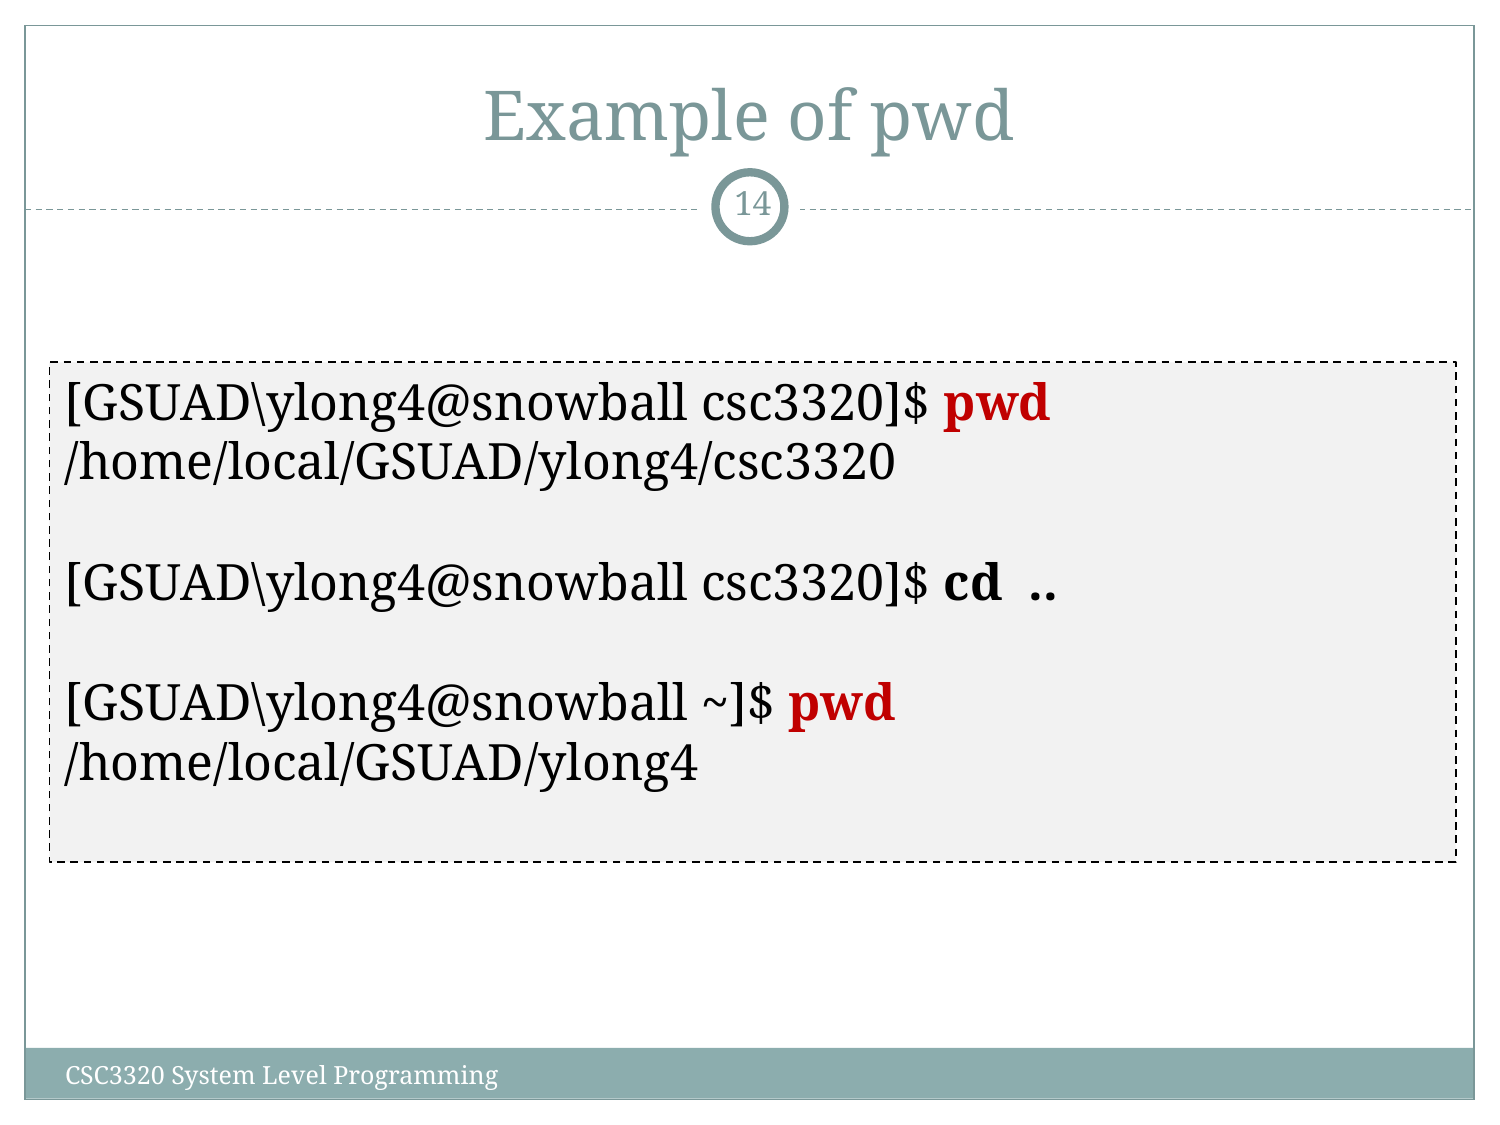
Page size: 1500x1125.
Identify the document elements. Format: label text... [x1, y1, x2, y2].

title Example of pwd [49, 37, 1450, 162]
slide_number ‹#› [715, 168, 791, 241]
footer CSC3320 System Level Programming [50, 1051, 638, 1112]
text_box [GSUAD\ylong4@snowball csc3320]$ pwd /home/local/GSUAD/ylong4/csc3320 [GSUAD\ylong4@snowball csc3320]$ cd .. [GSUAD\ylong4@snowball ~]$ pwd /home/local/GSUAD/ylong4 [49, 362, 1456, 863]
